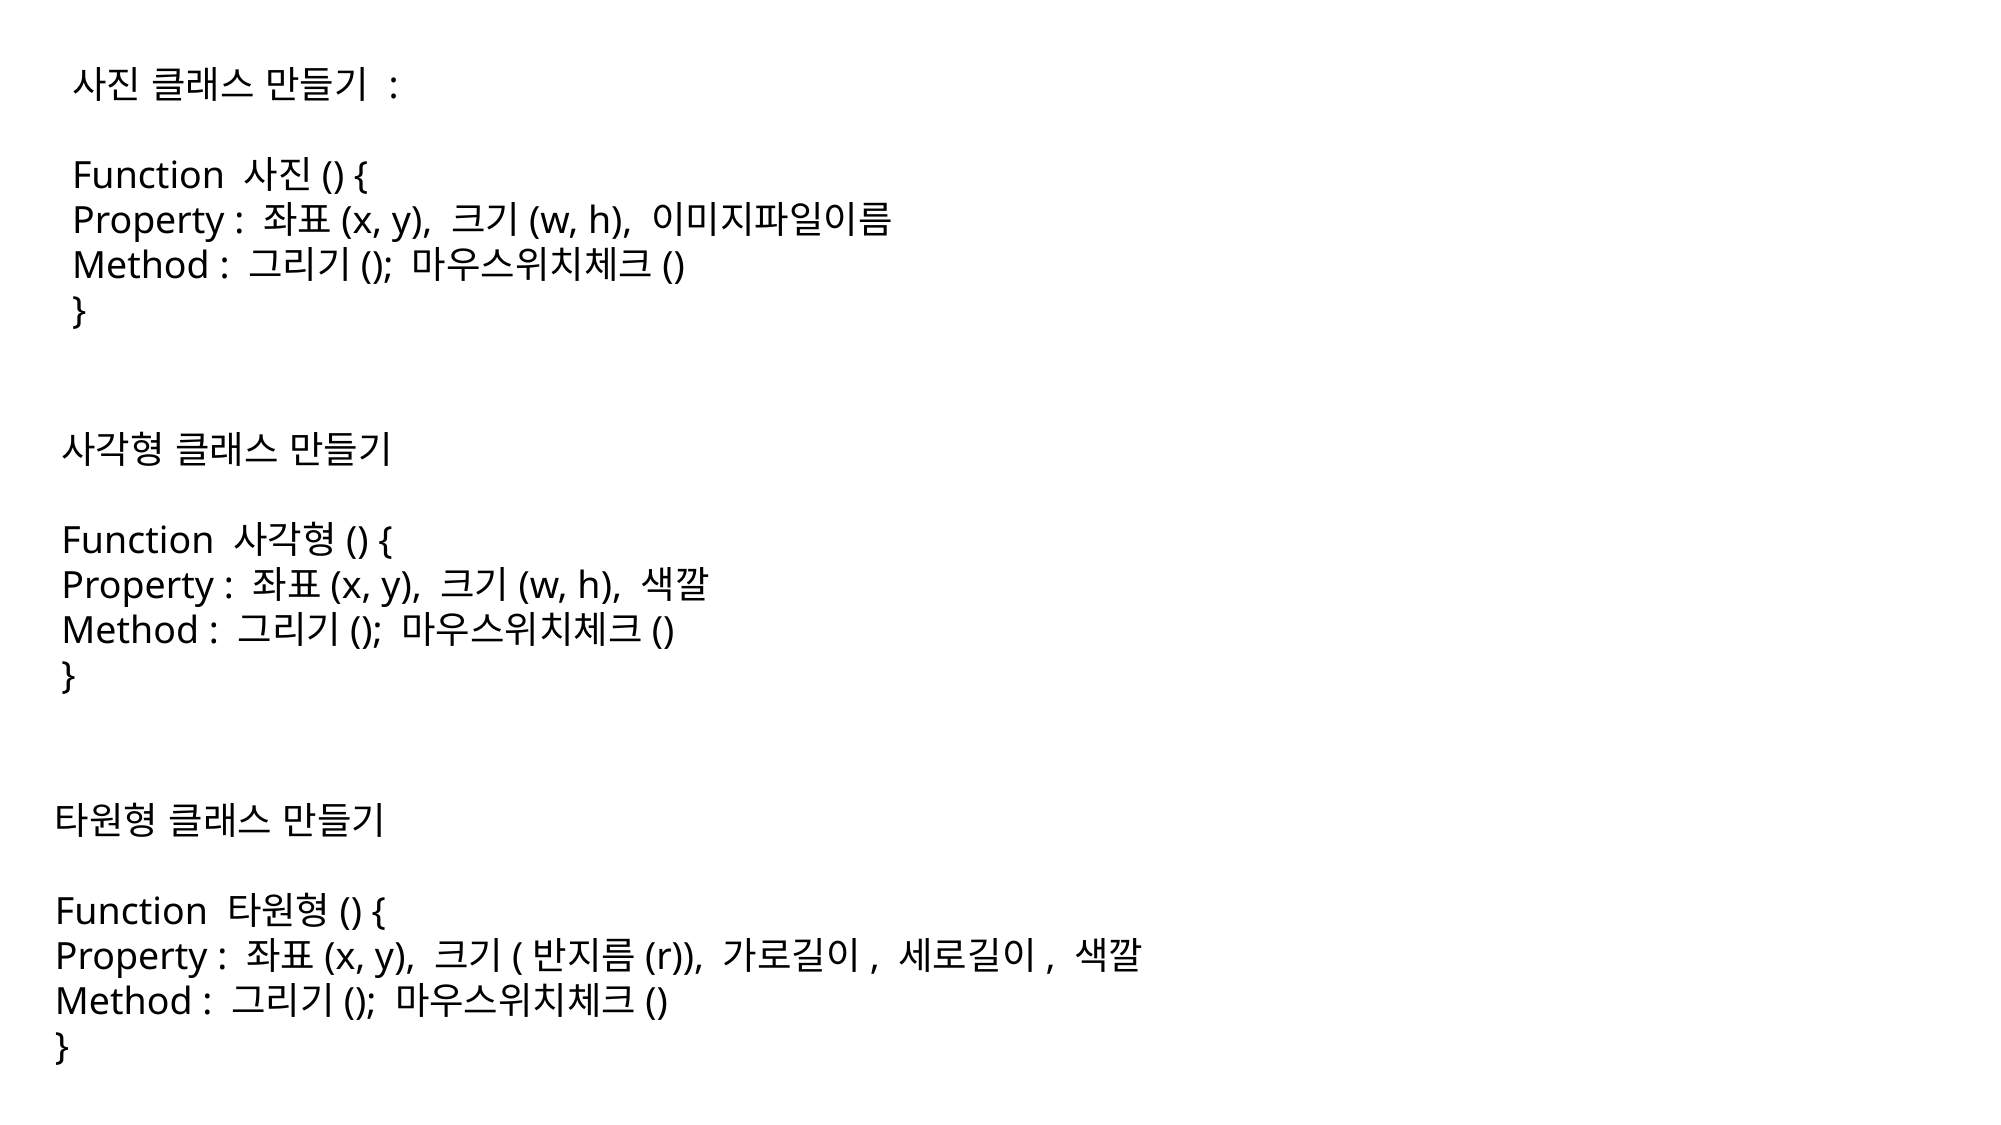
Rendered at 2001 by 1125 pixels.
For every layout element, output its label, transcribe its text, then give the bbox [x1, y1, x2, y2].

text_box 사각형 클래스 만들기 Function 사각형() { Property : 좌표(x, y), 크기(w, h), 색깔 Method : 그리기(); 마우스위치체크() } [46, 418, 725, 704]
text_box 사진 클래스 만들기 : Function 사진() { Property : 좌표(x, y), 크기(w, h), 이미지파일이름 Method : 그리기(); 마우스위치체크() } [57, 54, 1289, 339]
text_box 타원형 클래스 만들기 Function 타원형() { Property : 좌표(x, y), 크기(반지름(r)), 가로길이, 세로길이, 색깔 Method : 그리기(); 마우스위치체크() } [40, 789, 1158, 1075]
